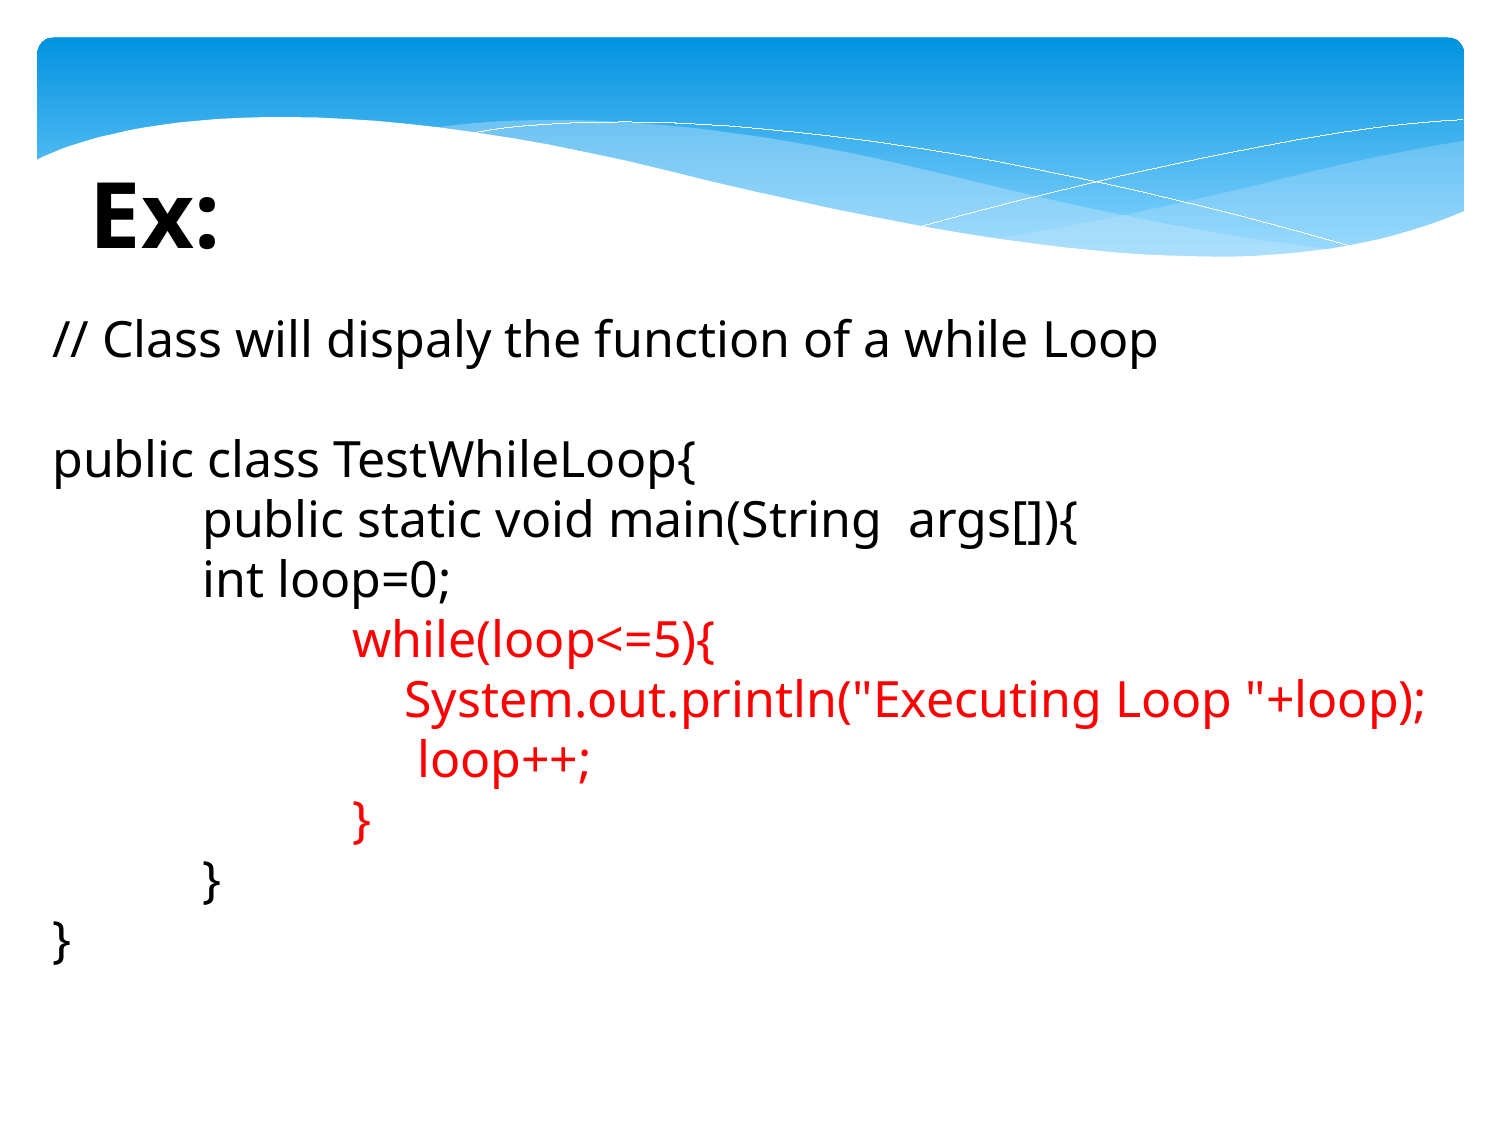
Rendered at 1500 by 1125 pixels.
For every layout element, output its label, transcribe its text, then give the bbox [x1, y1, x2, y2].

text_box Ex: [74, 149, 1363, 299]
text_box // Class will dispaly the function of a while Loop public class TestWhileLoop{ public static void main(String args[]){ int loop=0; while(loop<=5){ System.out.println("Executing Loop "+loop); loop++; } } } [37, 299, 1475, 975]
